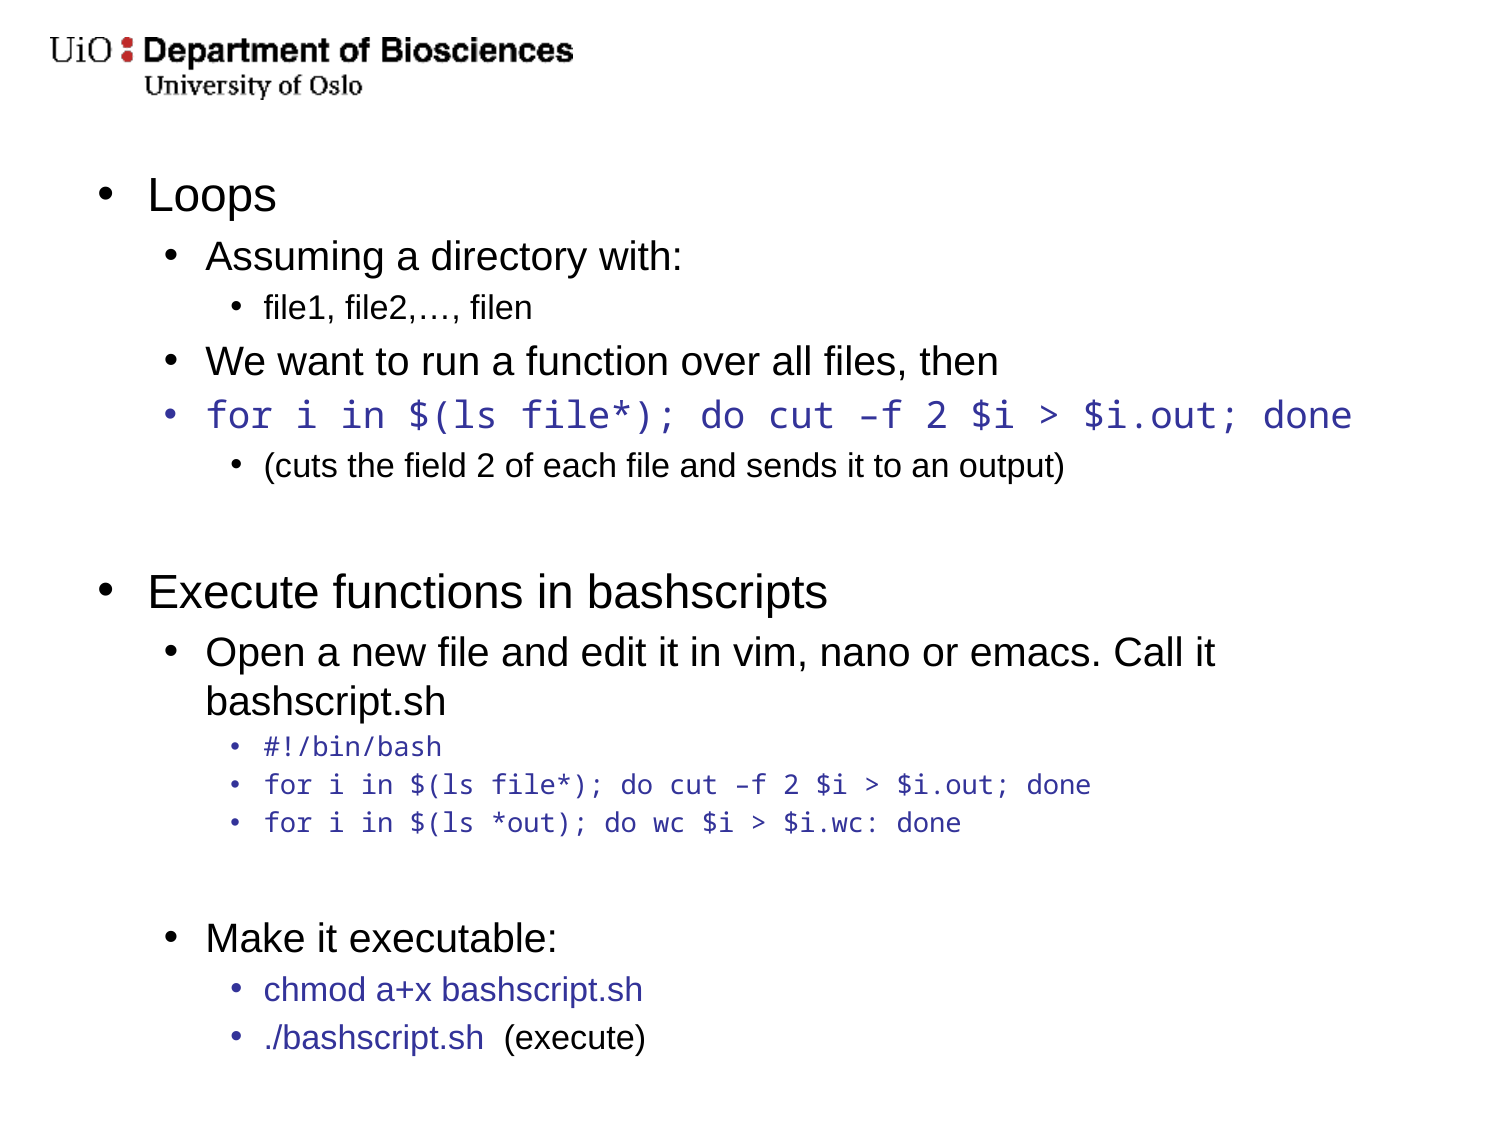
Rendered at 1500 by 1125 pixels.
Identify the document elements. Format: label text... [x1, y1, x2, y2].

picture [50, 37, 573, 100]
list Loops Assuming a directory with: file1, file2,…, filen We want to run a function over all files, then for i in $(ls file*); do cut –f 2 $i > $i.out; done (cuts the field 2 of each file and sends it to an output) Execute functions in bashscripts Open a new file and edit it in vim, nano or emacs. Call it bashscript.sh #!/bin/bash for i in $(ls file*); do cut –f 2 $i > $i.out; done for i in $(ls *out); do wc $i > $i.wc: done Make it executable: chmod a+x bashscript.sh ./bashscript.sh (execute) [82, 156, 1425, 1074]
